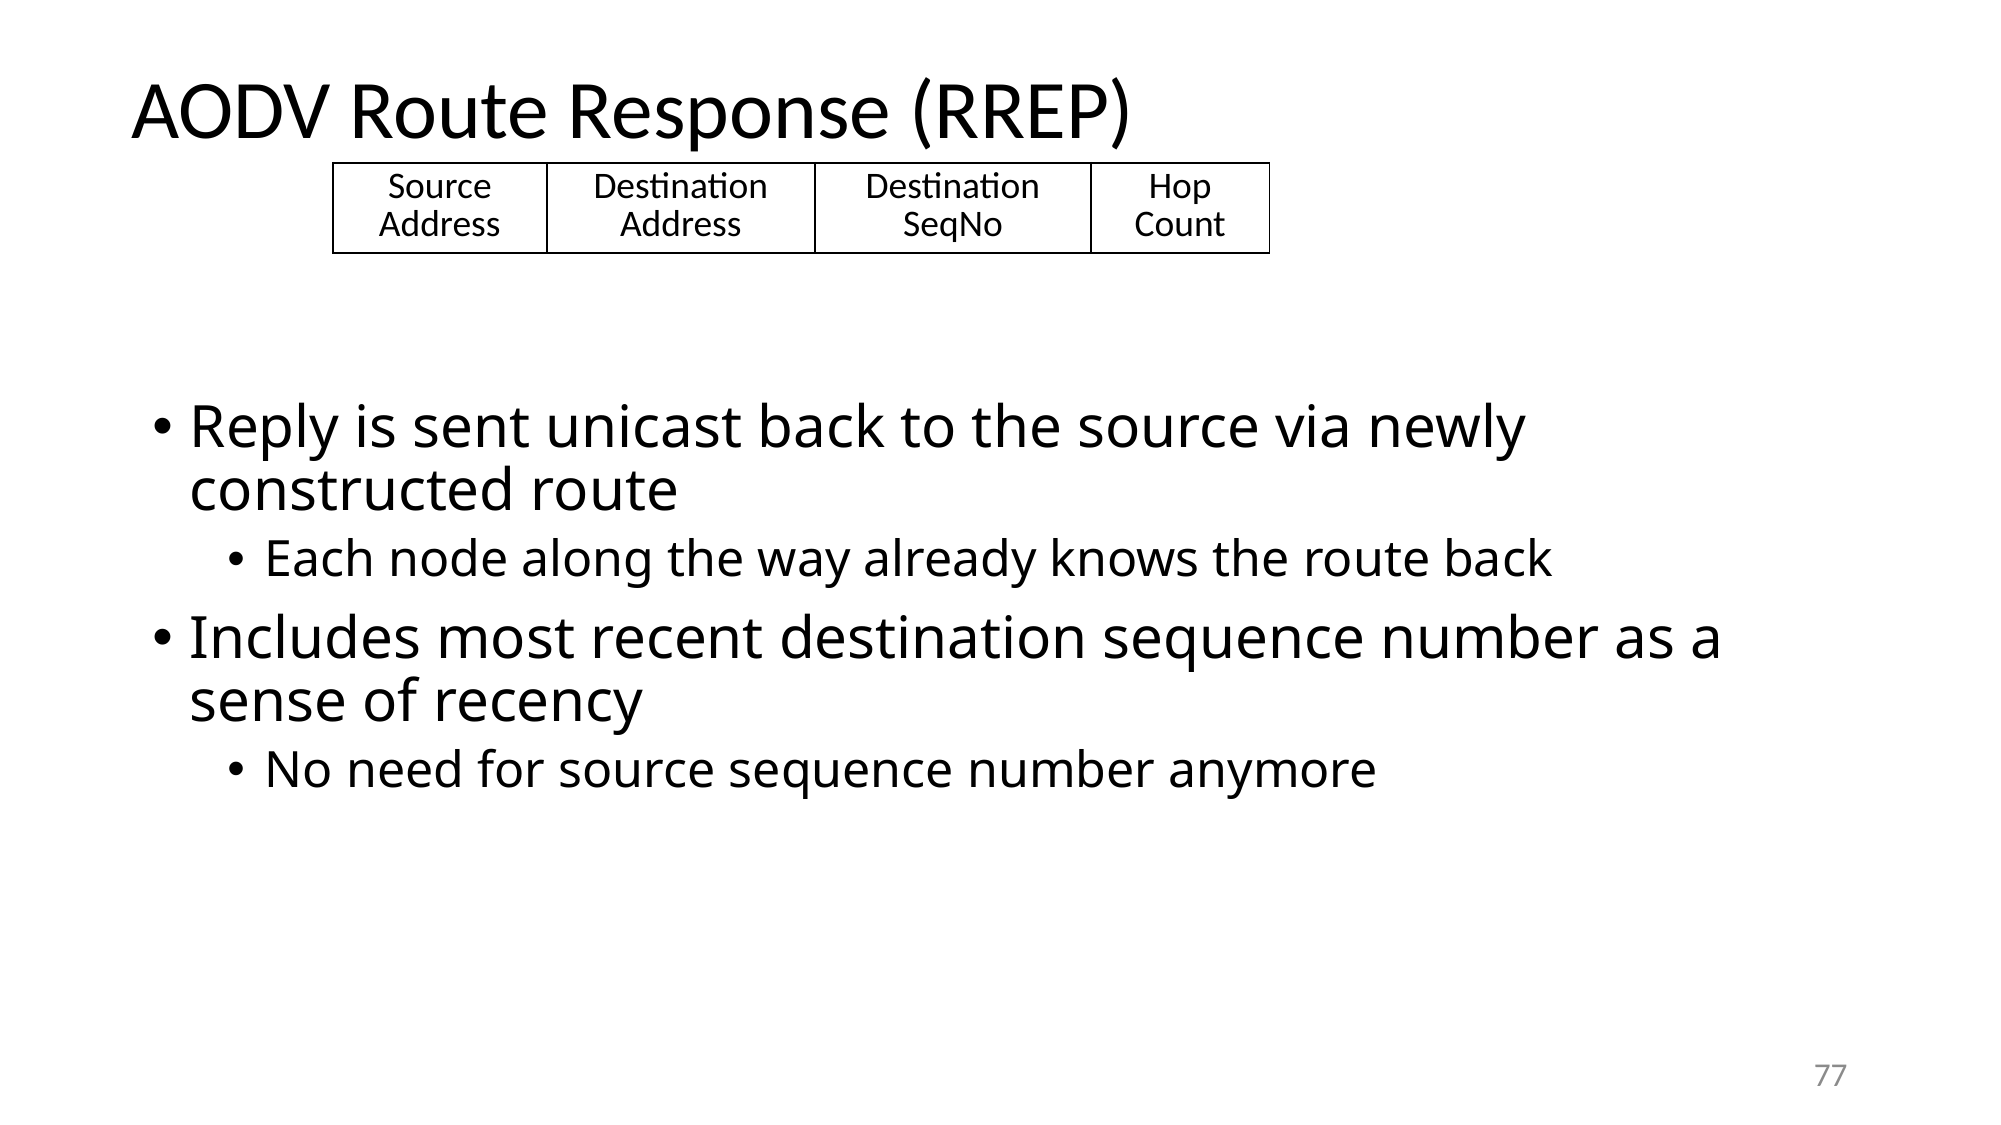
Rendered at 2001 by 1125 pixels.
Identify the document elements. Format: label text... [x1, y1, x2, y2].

list Reply is sent unicast back to the source via newly constructed route Each node along the way already knows the route back Includes most recent destination sequence number as a sense of recency No need for source sequence number anymore [137, 299, 1863, 1014]
slide_number 77 [1412, 1042, 1863, 1103]
table_header Destination SeqNo [816, 164, 1090, 252]
table_header Hop Count [1092, 164, 1269, 252]
table_header Destination Address [548, 164, 814, 252]
table_header Source Address [334, 164, 546, 252]
title AODV Route Response (RREP) [116, 3, 1842, 221]
